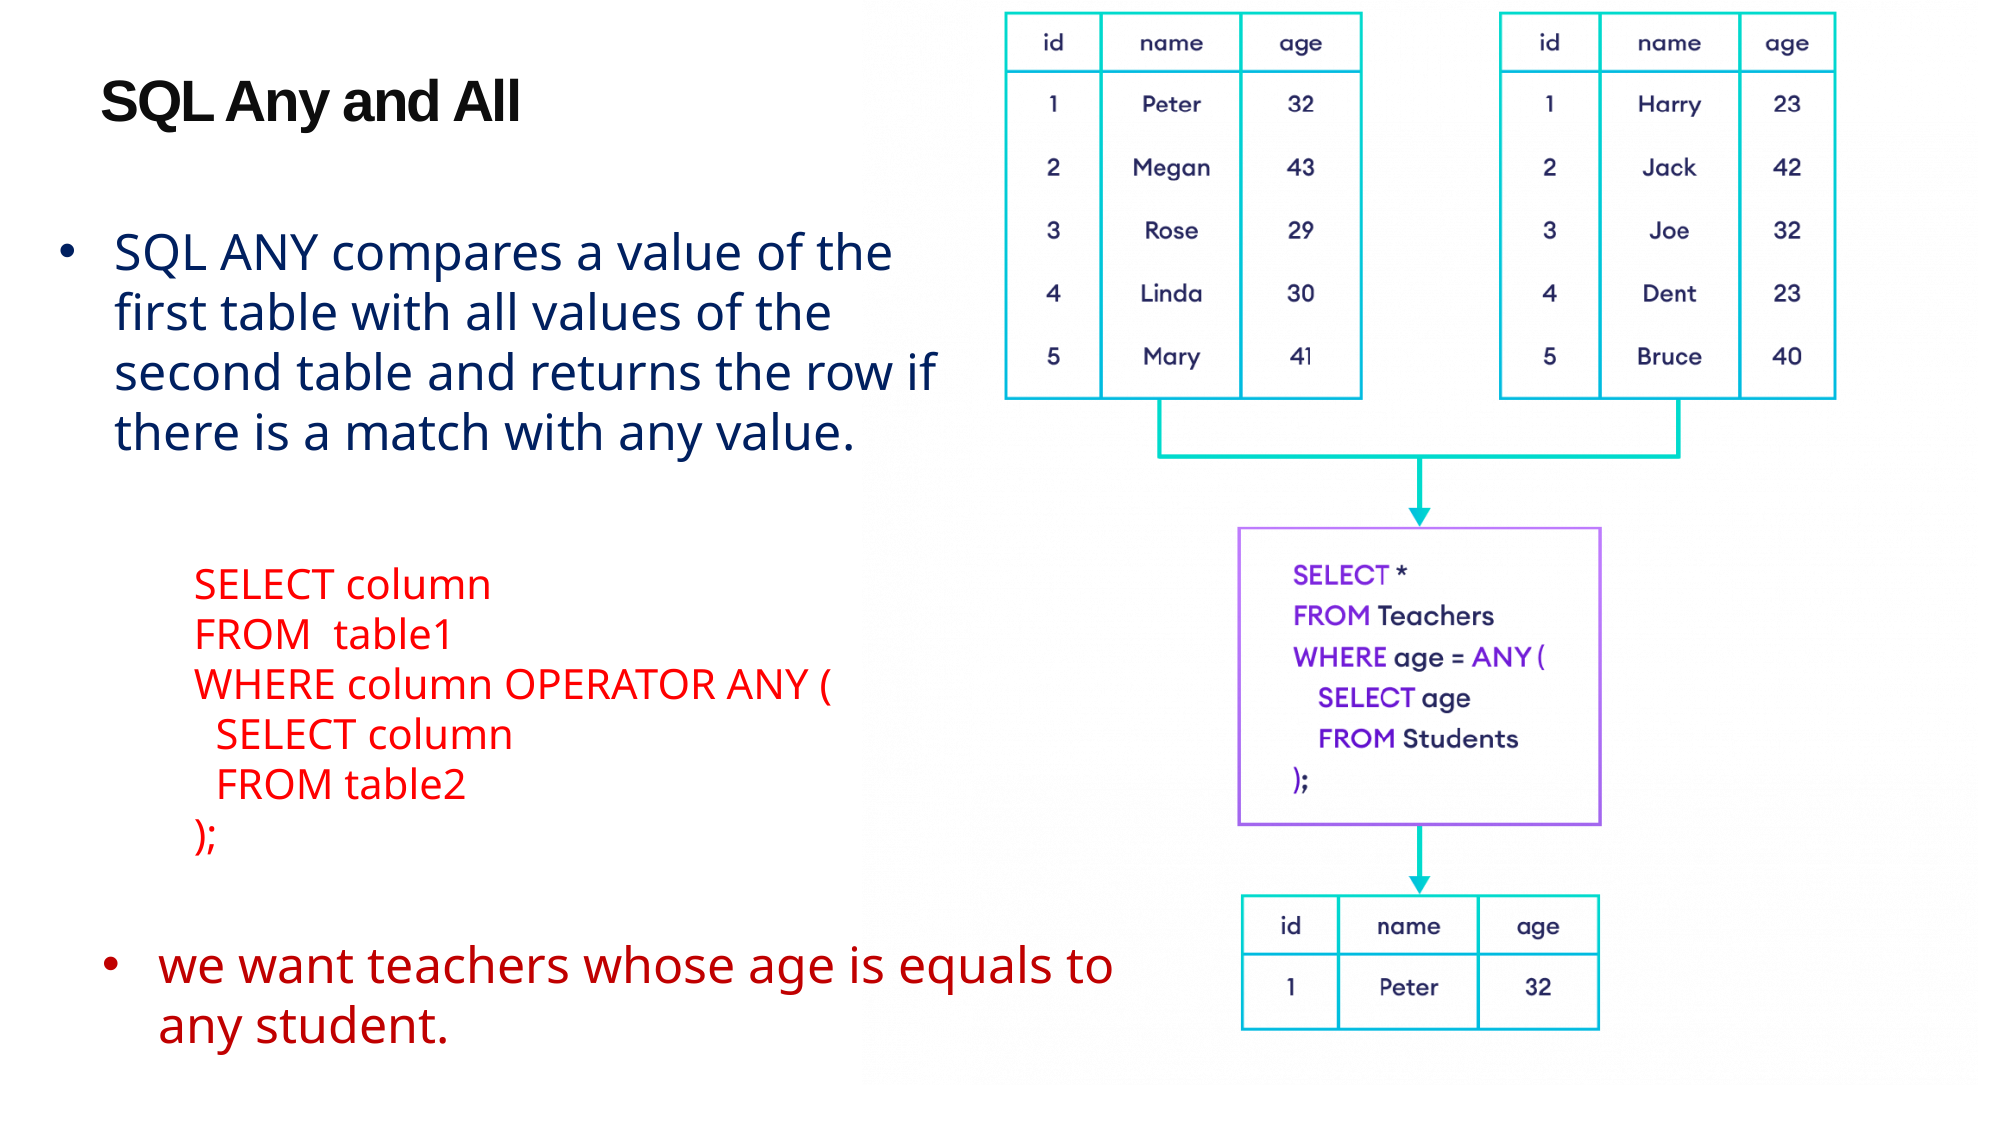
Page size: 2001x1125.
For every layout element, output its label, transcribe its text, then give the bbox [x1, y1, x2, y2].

text_box SELECT column FROM table1 WHERE column OPERATOR ANY ( SELECT column FROM table2 ); [179, 550, 862, 866]
picture [862, 0, 1978, 1085]
text_box SQL Any and All [100, 63, 862, 134]
text_box SQL ANY compares a value of the first table with all values of the second table and returns the row if there is a match with any value. [43, 213, 862, 469]
text_box we want teachers whose age is equals to any student. [87, 925, 862, 1061]
